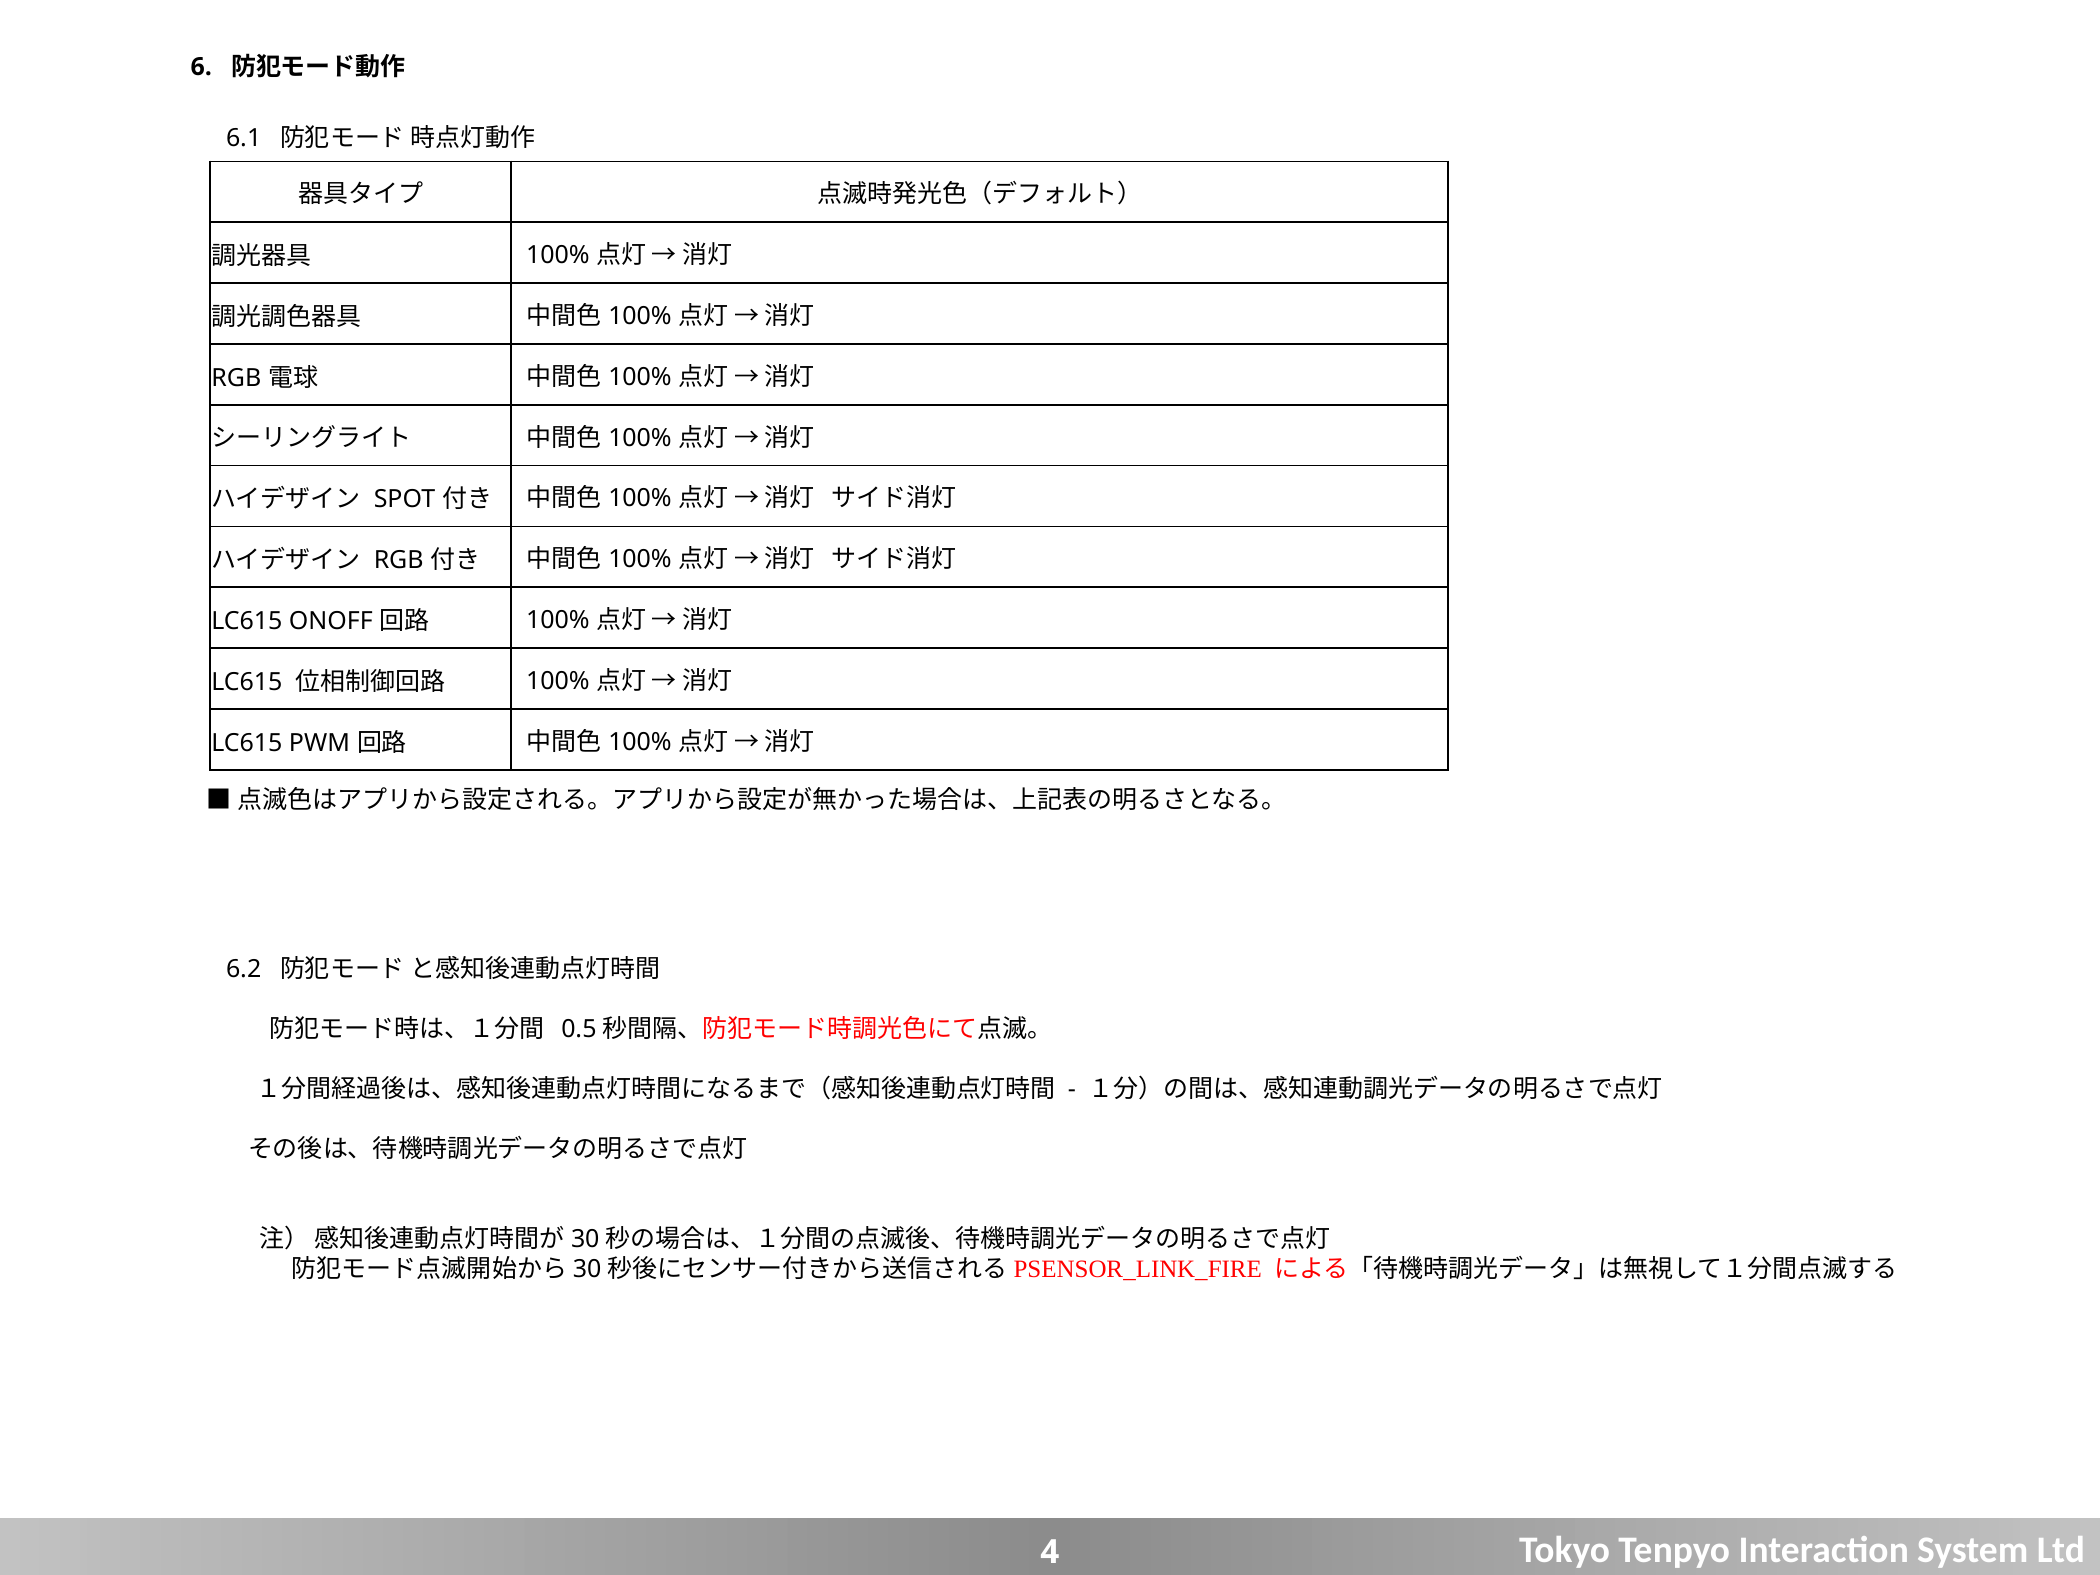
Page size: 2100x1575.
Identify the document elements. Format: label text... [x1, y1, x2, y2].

table_header 器具タイプ [211, 162, 510, 221]
text_box 6. 防犯モード動作 [175, 43, 991, 88]
table_cell 100%点灯 → 消灯 [512, 649, 1447, 708]
text_box 4 [0, 1523, 2100, 1575]
table_cell ハイデザイン SPOT付き [211, 466, 510, 526]
table_cell LC615 ONOFF回路 [211, 588, 510, 647]
table_cell シーリングライト [211, 406, 510, 465]
text_box ■点滅色はアプリから設定される。アプリから設定が無かった場合は、上記表の明るさとなる。 [191, 775, 1964, 821]
table_cell 中間色100%点灯 → 消灯 [512, 345, 1447, 404]
table_cell LC615 PWM回路 [211, 710, 510, 769]
text_box 6.2 防犯モード と感知後連動点灯時間 防犯モード時は、１分間 0.5秒間隔、防犯モード時調光色にて点滅。 １分間経過後は、感知後連動点灯時間になるまで（感知後連動点灯時間 - １分）の間は、感知連動調光データの明るさで点灯 その後は、待機時調光データの明るさで点灯 注） 感知後連動点灯時間が30秒の場合は、１分間の点滅後、待機時調光データの明るさで点灯 防犯モード点滅開始から30秒後にセンサー付きから送信されるPSENSOR_LINK_FIRE による「待機時調光データ」は無視して１分間点滅する [211, 945, 1984, 1350]
table_cell 中間色100%点灯 → 消灯 サイド消灯 [512, 527, 1447, 586]
table_cell 中間色100%点灯 → 消灯 [512, 710, 1447, 769]
table_header 点滅時発光色（デフォルト） [512, 162, 1447, 221]
table_cell 100%点灯 → 消灯 [512, 588, 1447, 647]
table_cell 中間色100%点灯 → 消灯 [512, 406, 1447, 465]
table_cell 100%点灯 → 消灯 [512, 223, 1447, 282]
text_box 6.1 防犯モード 時点灯動作 [211, 114, 1984, 159]
table_cell 調光調色器具 [211, 284, 510, 343]
table_cell ハイデザイン RGB付き [211, 527, 510, 586]
table_cell LC615 位相制御回路 [211, 649, 510, 708]
table_cell 中間色100%点灯 → 消灯 サイド消灯 [512, 466, 1447, 526]
table_cell 調光器具 [211, 223, 510, 282]
table_cell RGB電球 [211, 345, 510, 404]
table_cell 中間色100%点灯 → 消灯 [512, 284, 1447, 343]
